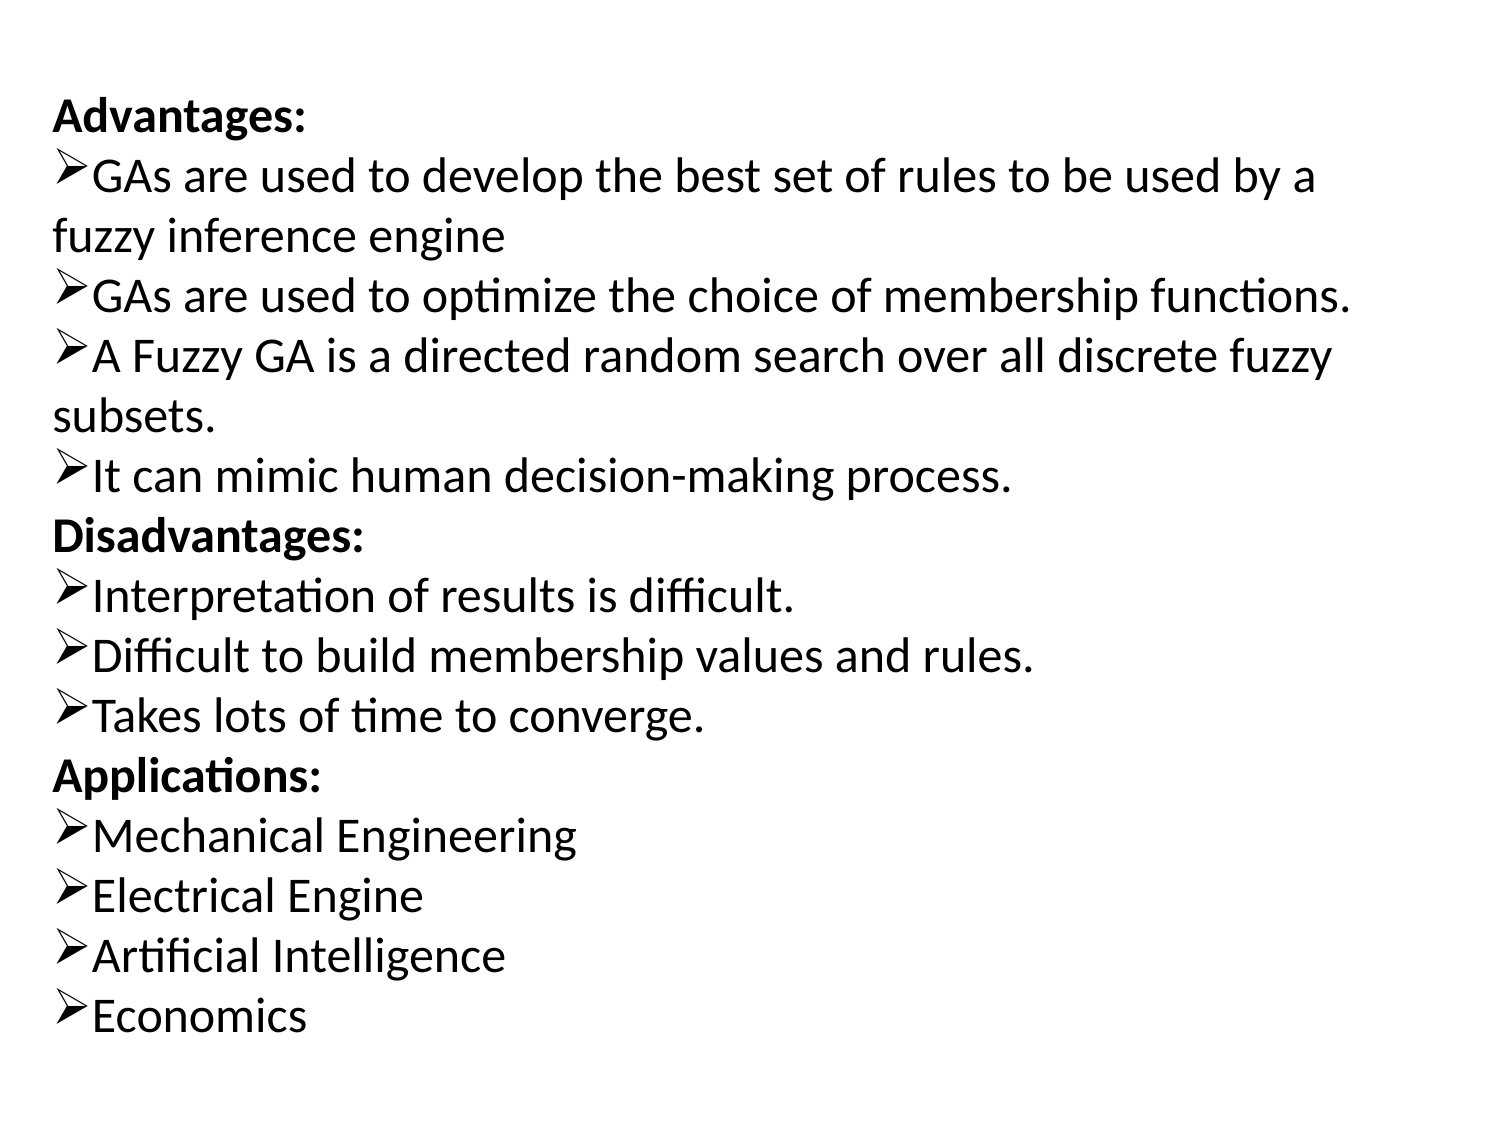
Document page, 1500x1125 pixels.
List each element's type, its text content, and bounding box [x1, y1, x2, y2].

text_box Advantages: GAs are used to develop the best set of rules to be used by a fuzzy inference engine GAs are used to optimize the choice of membership functions. A Fuzzy GA is a directed random search over all discrete fuzzy subsets. It can mimic human decision-making process. Disadvantages: Interpretation of results is difficult. Difficult to build membership values and rules. Takes lots of time to converge. Applications: Mechanical Engineering Electrical Engine Artificial Intelligence Economics [37, 74, 1400, 1050]
